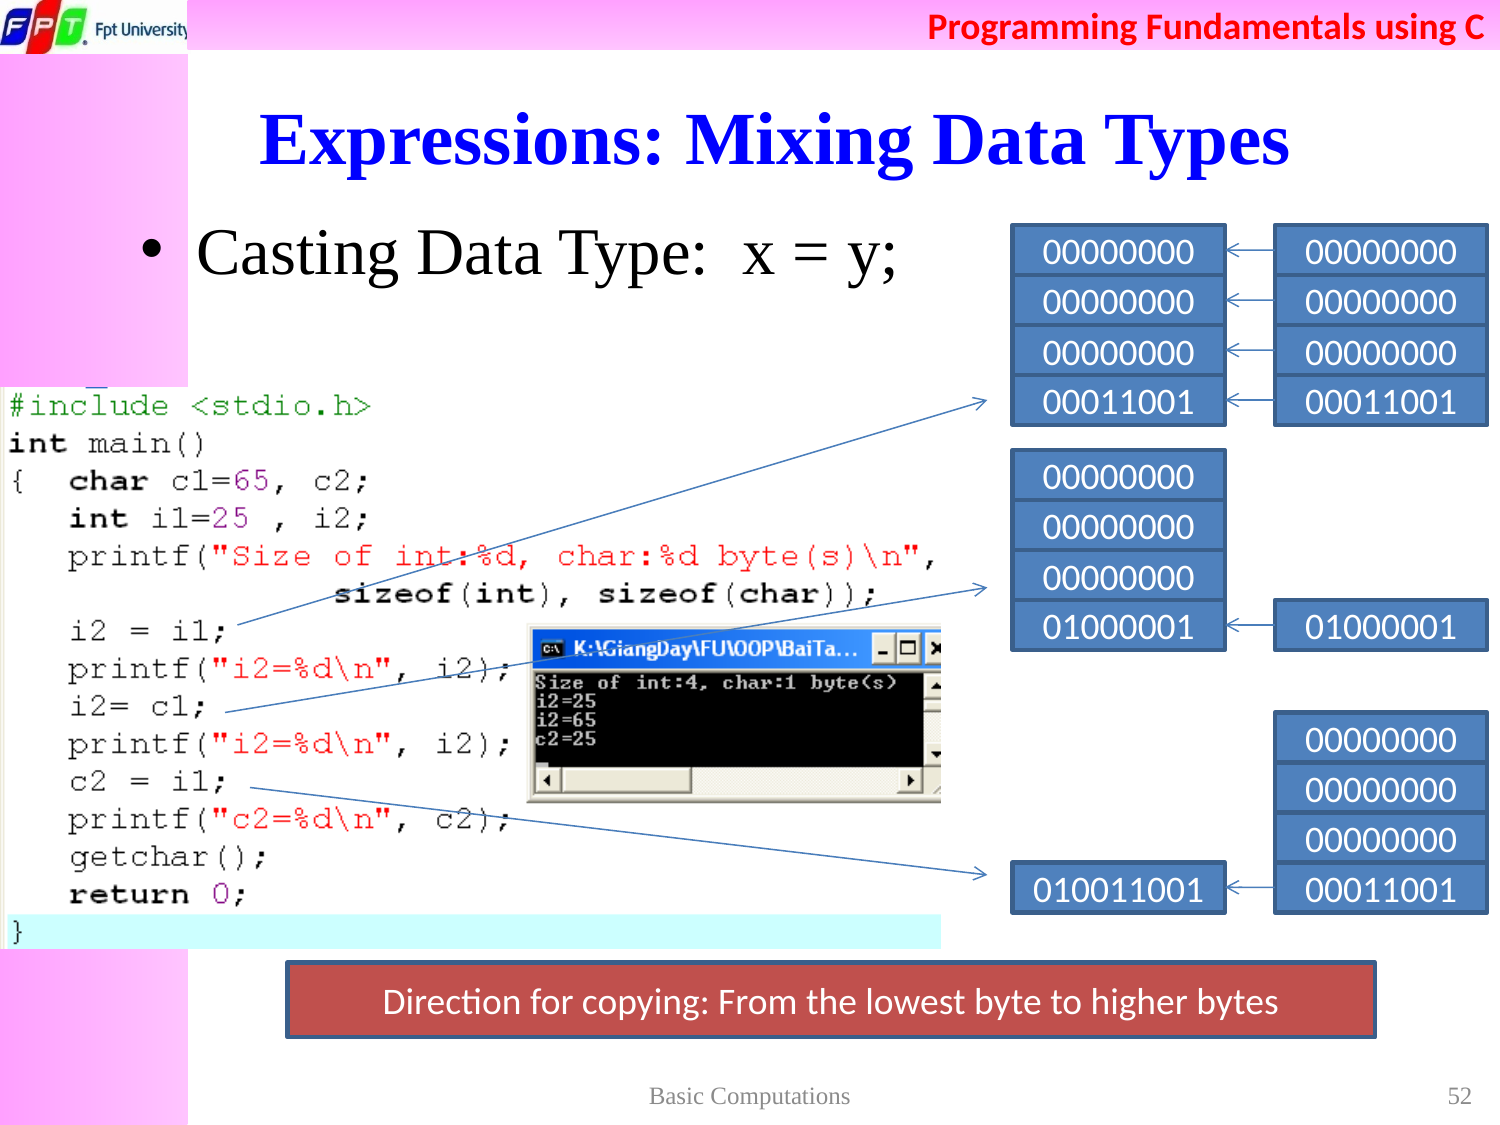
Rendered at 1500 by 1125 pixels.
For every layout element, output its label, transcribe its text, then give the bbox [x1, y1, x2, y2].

text_box 00000000 [1010, 498, 1227, 548]
text_box 01000001 [1010, 598, 1227, 652]
picture [0, 387, 941, 949]
text_box 00011001 [1273, 860, 1489, 915]
text_box 00000000 [1010, 323, 1227, 373]
text_box 00011001 [1273, 373, 1489, 427]
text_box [224, 587, 988, 713]
text_box 00000000 [1273, 760, 1489, 810]
title Expressions: Mixing Data Types [125, 45, 1425, 200]
text_box 00000000 [1010, 548, 1227, 598]
text_box 010011001 [1010, 860, 1227, 915]
text_box 00000000 [1273, 810, 1489, 860]
text_box 00000000 [1273, 273, 1489, 323]
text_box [249, 787, 988, 876]
picture [0, 0, 188, 54]
text_box 00000000 [1273, 223, 1489, 273]
text_box 00000000 [1010, 448, 1227, 498]
text_box 00000000 [1273, 710, 1489, 760]
text_box 00000000 [1273, 323, 1489, 373]
text_box 00000000 [1010, 223, 1227, 273]
footer Basic Computations [512, 1074, 988, 1116]
list Casting Data Type: x = y; [125, 200, 1425, 300]
text_box 01000001 [1273, 598, 1489, 652]
text_box 00011001 [1010, 373, 1227, 427]
text_box 00000000 [1010, 273, 1227, 323]
text_box Direction for copying: From the lowest byte to higher bytes [285, 960, 1377, 1039]
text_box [237, 399, 988, 587]
slide_number 52 [1137, 1074, 1488, 1116]
